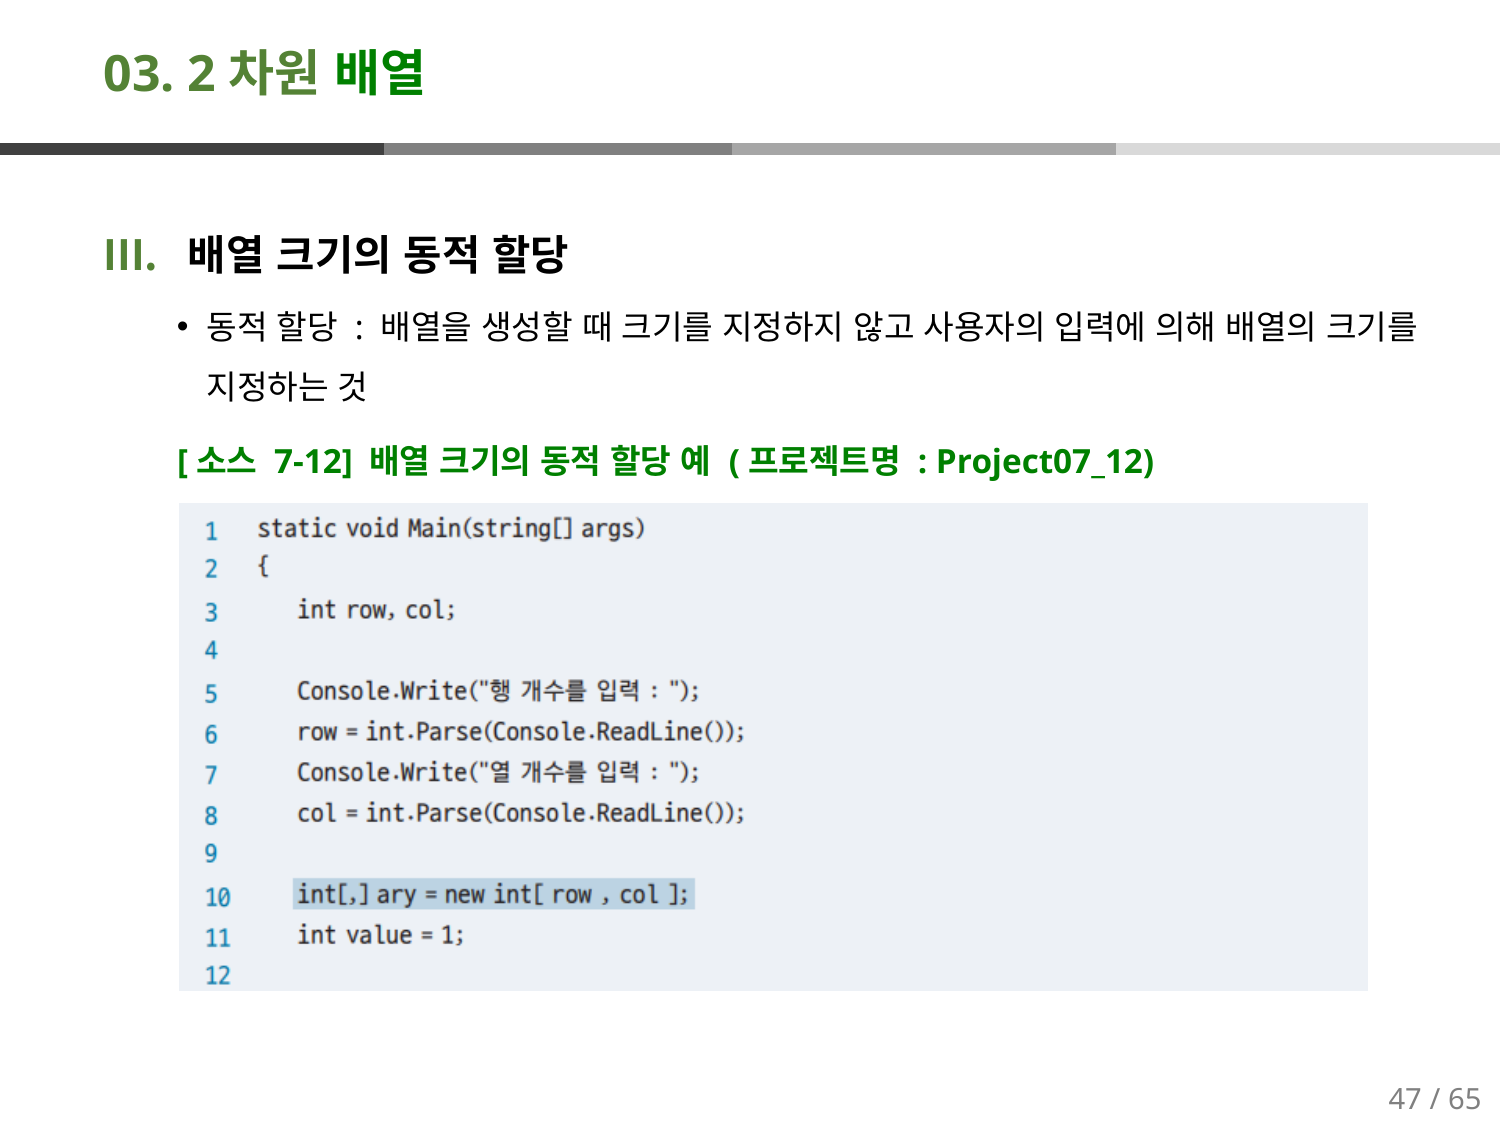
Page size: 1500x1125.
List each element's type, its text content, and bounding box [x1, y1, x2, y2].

title 03. 2차원 배열 [88, 30, 1400, 121]
list 배열 크기의 동적 할당 동적 할당 : 배열을 생성할 때 크기를 지정하지 않고 사용자의 입력에 의해 배열의 크기를 지정하는 것 [소스 7-12] 배열 크기의 동적 할당 예 (프로젝트명 : Project07_12) [88, 196, 1459, 1125]
picture [179, 503, 1368, 991]
